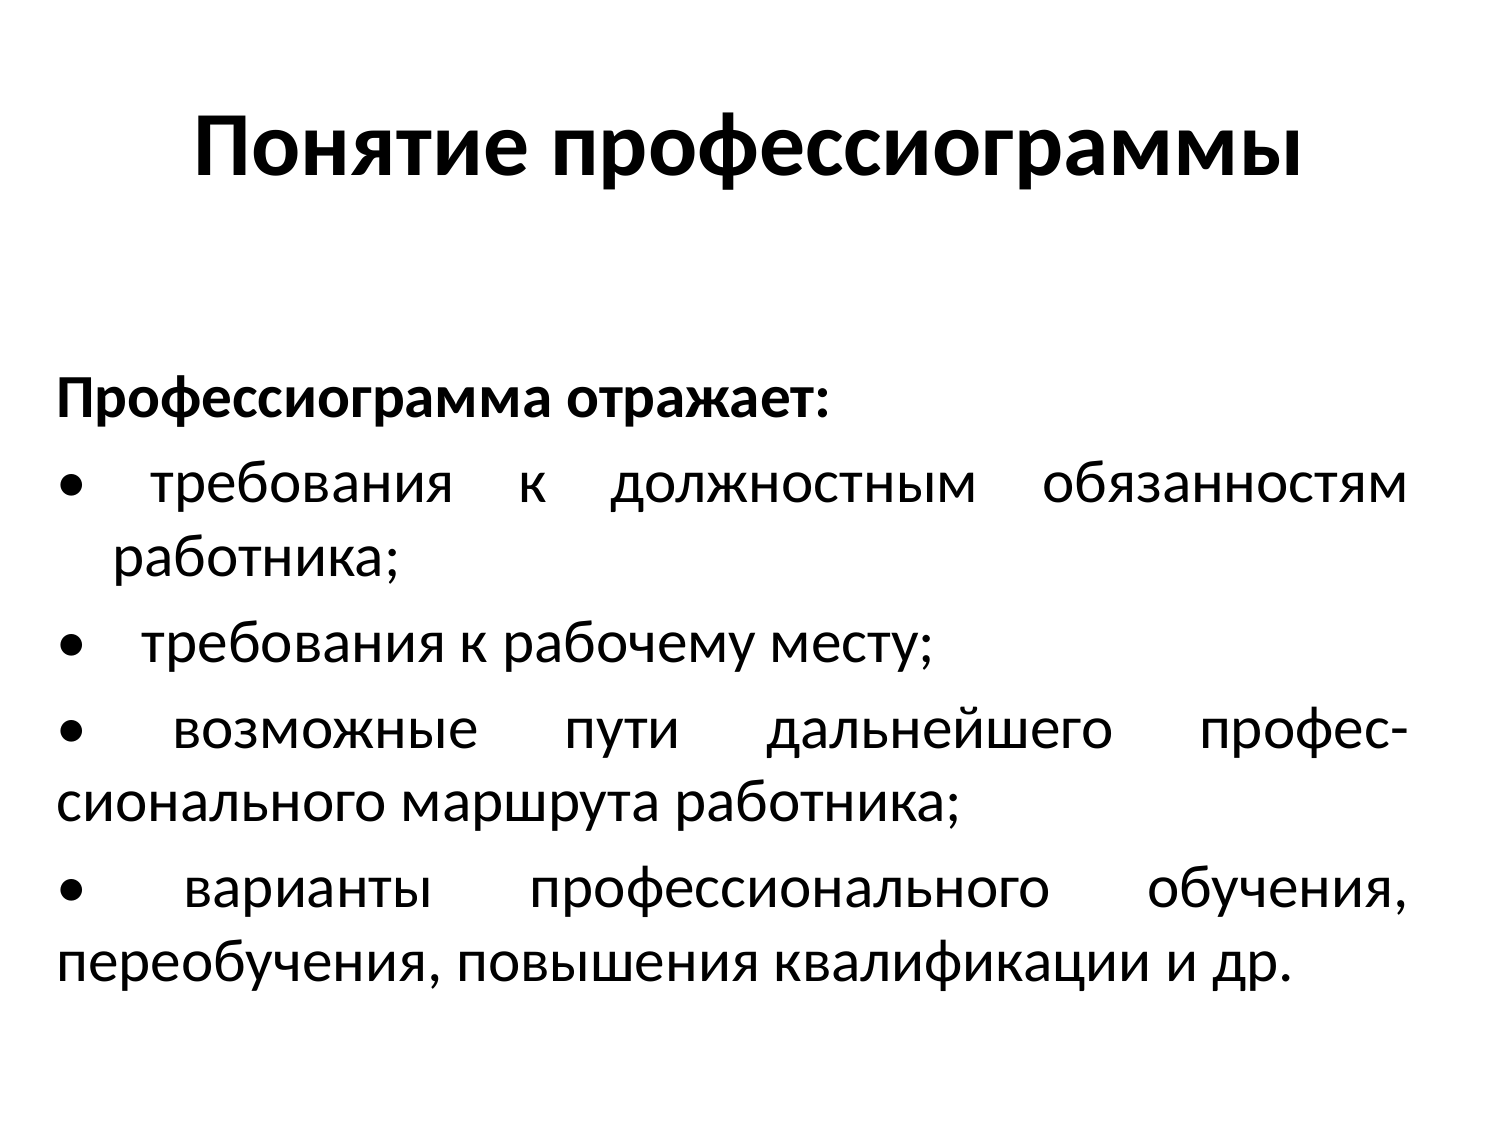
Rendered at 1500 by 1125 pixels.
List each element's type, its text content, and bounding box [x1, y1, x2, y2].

list Профессиограмма отражает: • требования к должностным обязанностям работника; • требования к рабочему месту; • возможные пути дальнейшего профес-сионального маршрута работника; • варианты профессионального обучения, переобучения, повышения квалификации и др. [41, 262, 1425, 1005]
title Понятие профессиограммы [75, 45, 1425, 233]
